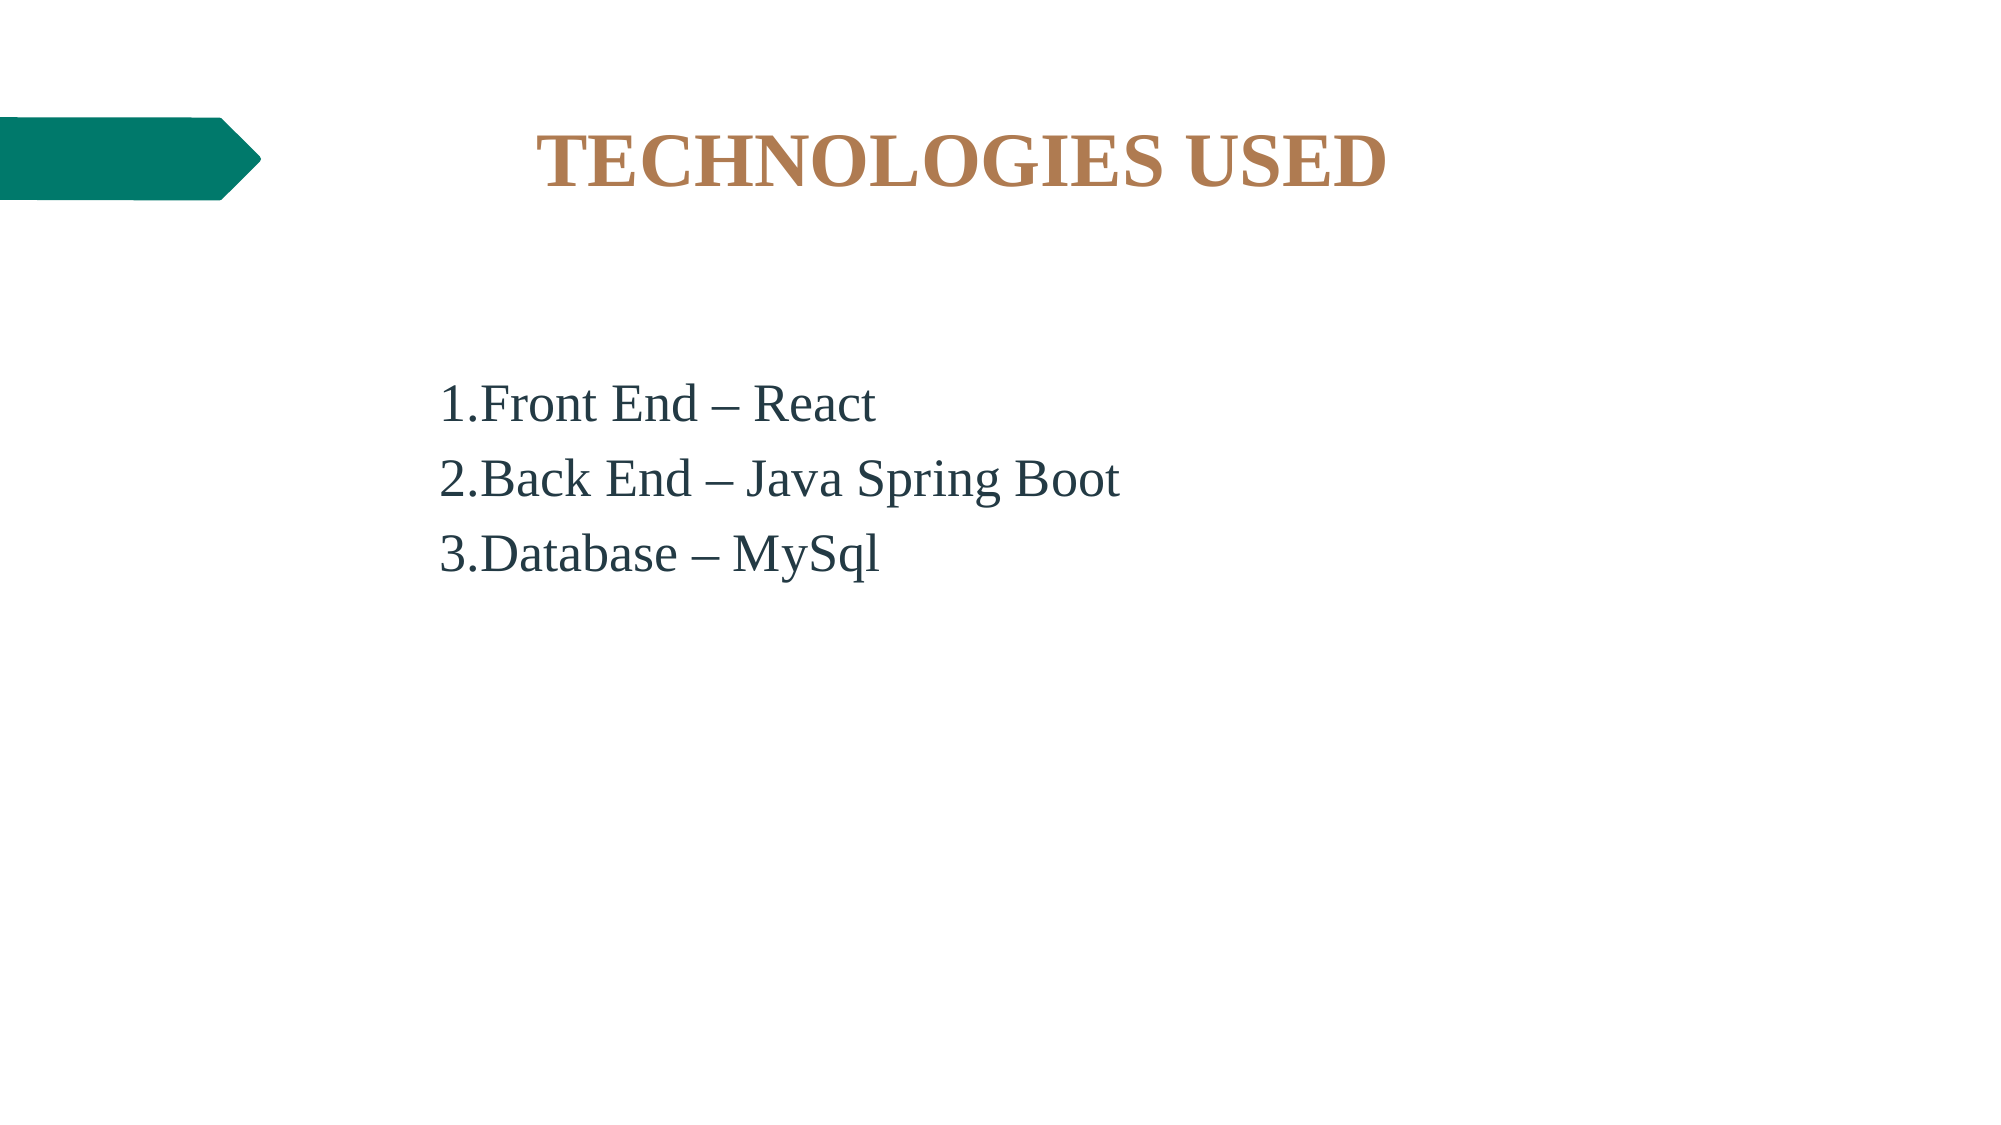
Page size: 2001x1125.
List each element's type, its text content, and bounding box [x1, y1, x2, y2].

list Front End – React Back End – Java Spring Boot Database – MySql [424, 350, 1888, 970]
title TECHNOLOGIES USED [425, 102, 1888, 313]
